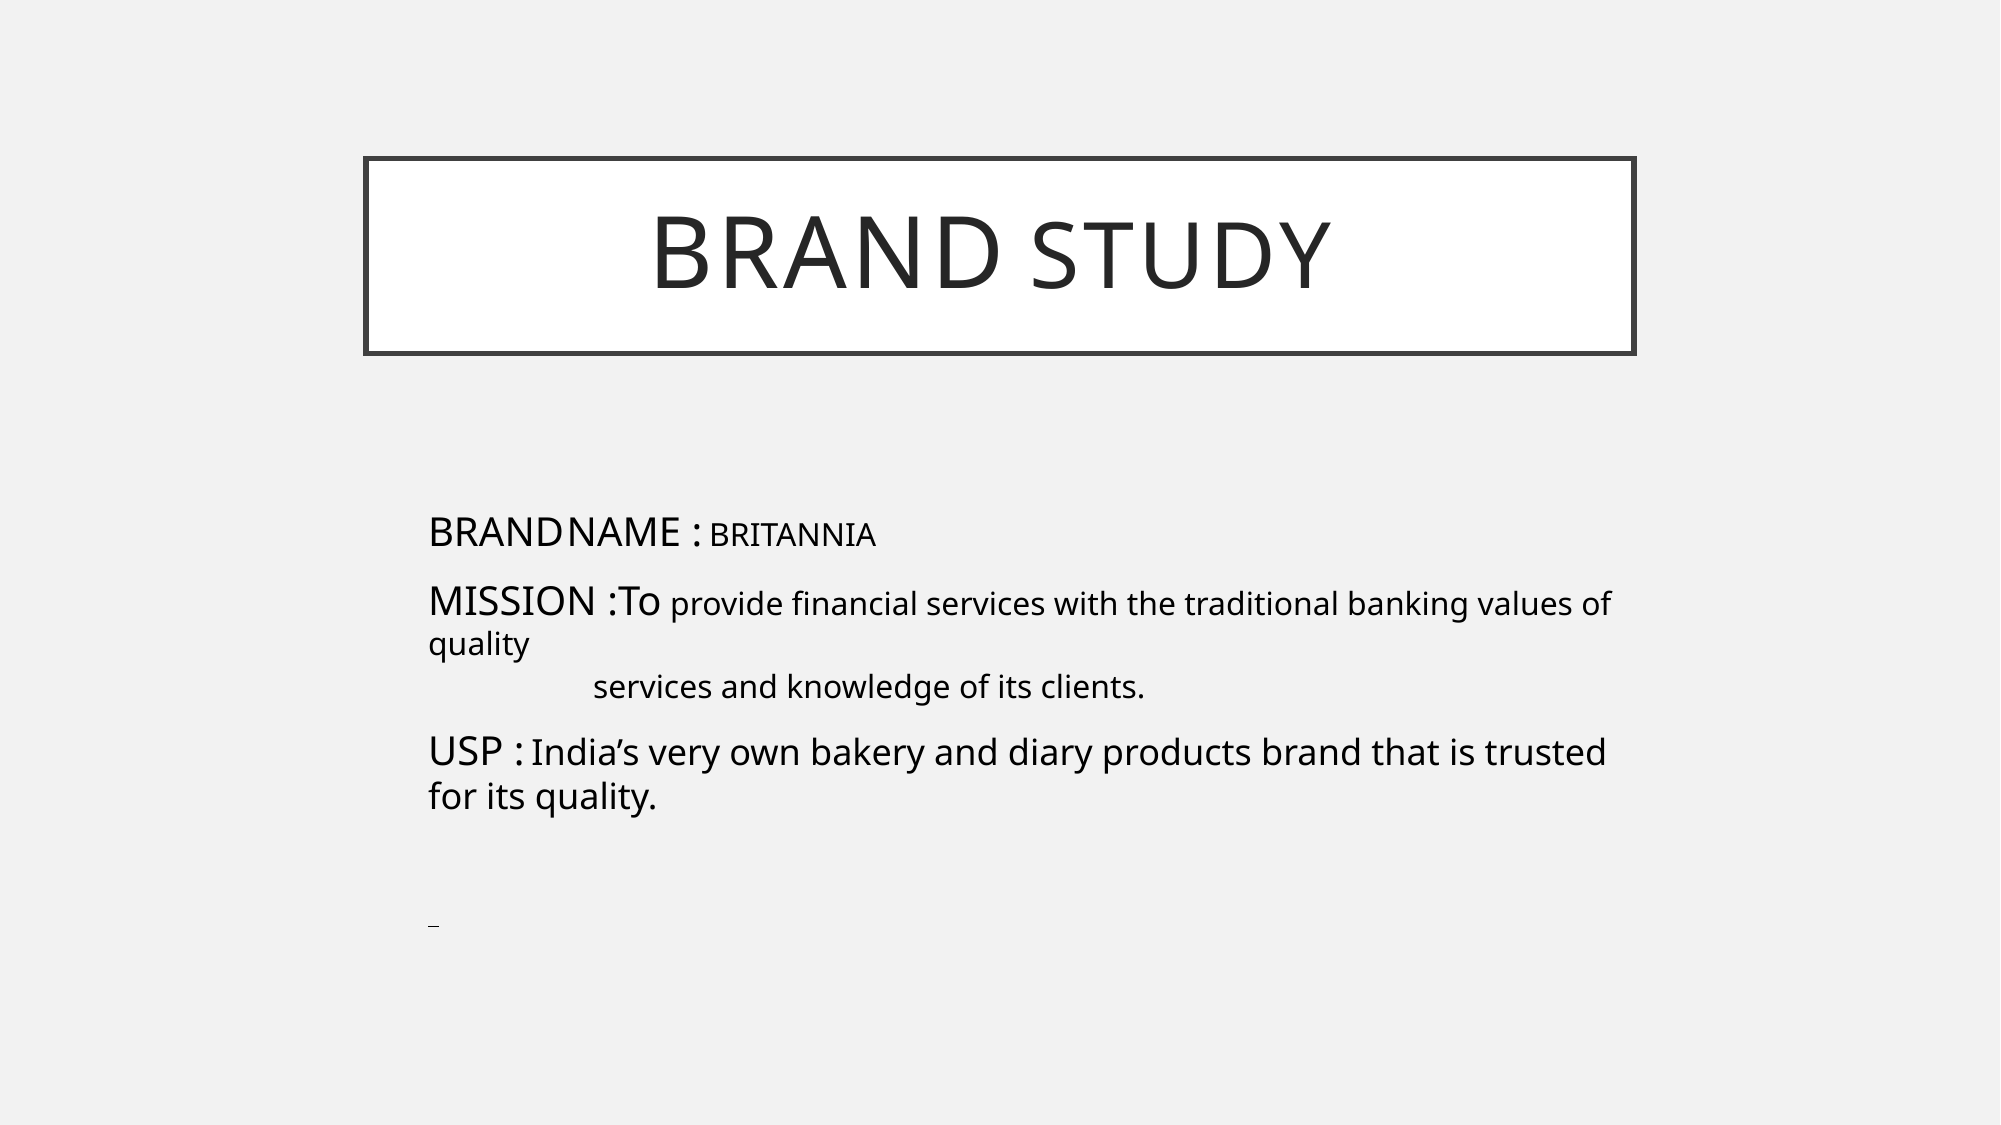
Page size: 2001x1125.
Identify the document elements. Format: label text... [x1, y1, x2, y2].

list BRAND NAME : BRITANNIA MISSION :To provide financial services with the traditional banking values of quality services and knowledge of its clients. USP : India’s very own bakery and diary products brand that is trusted for its quality. [413, 499, 1658, 939]
title Brand study [363, 156, 1637, 356]
